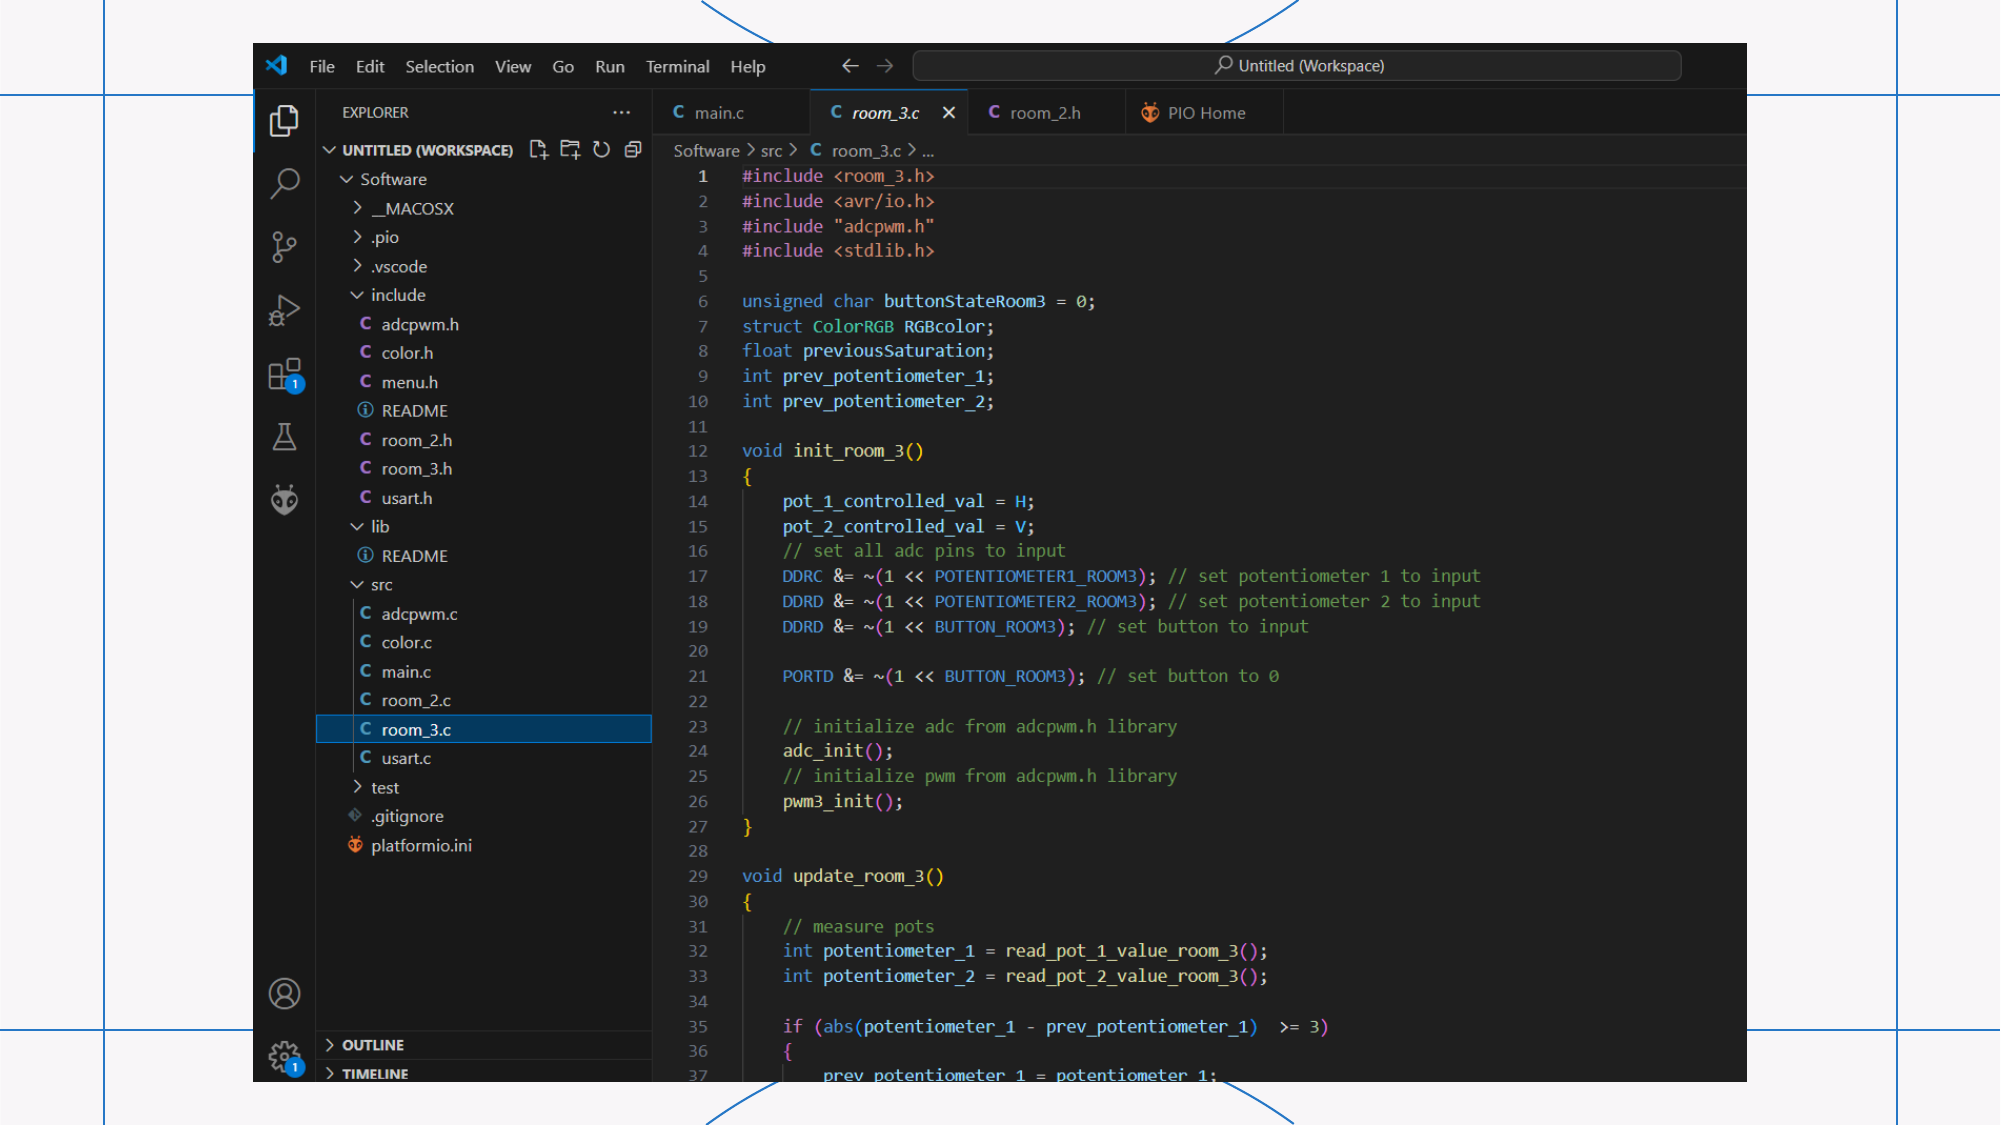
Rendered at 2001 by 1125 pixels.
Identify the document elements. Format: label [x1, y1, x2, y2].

picture [253, 43, 1747, 1082]
